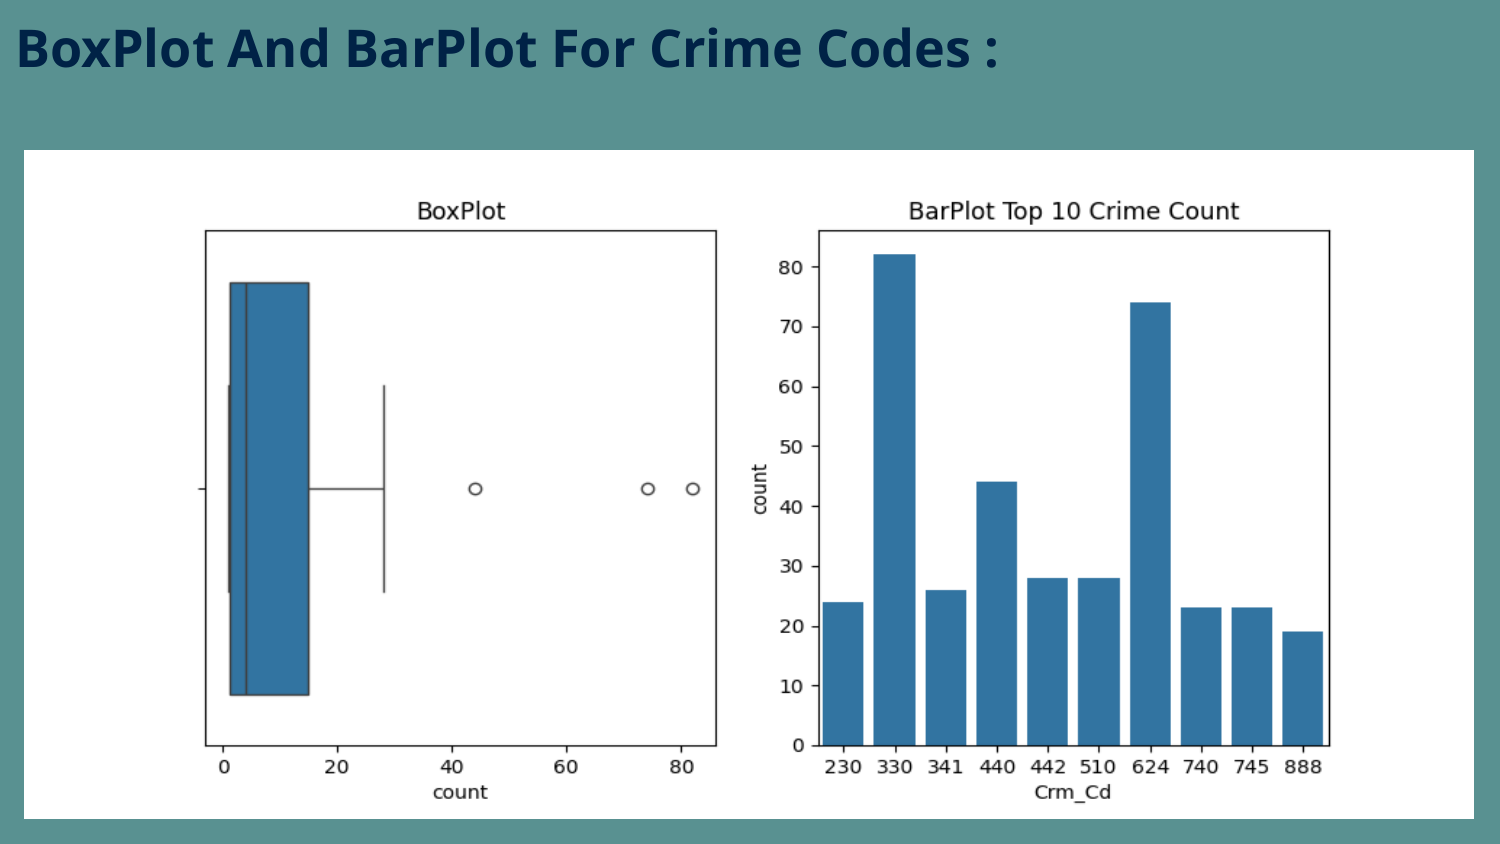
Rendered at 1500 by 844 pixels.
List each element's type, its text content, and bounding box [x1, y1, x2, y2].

picture [24, 150, 1474, 819]
text_box BoxPlot And BarPlot For Crime Codes : [0, 0, 1039, 95]
